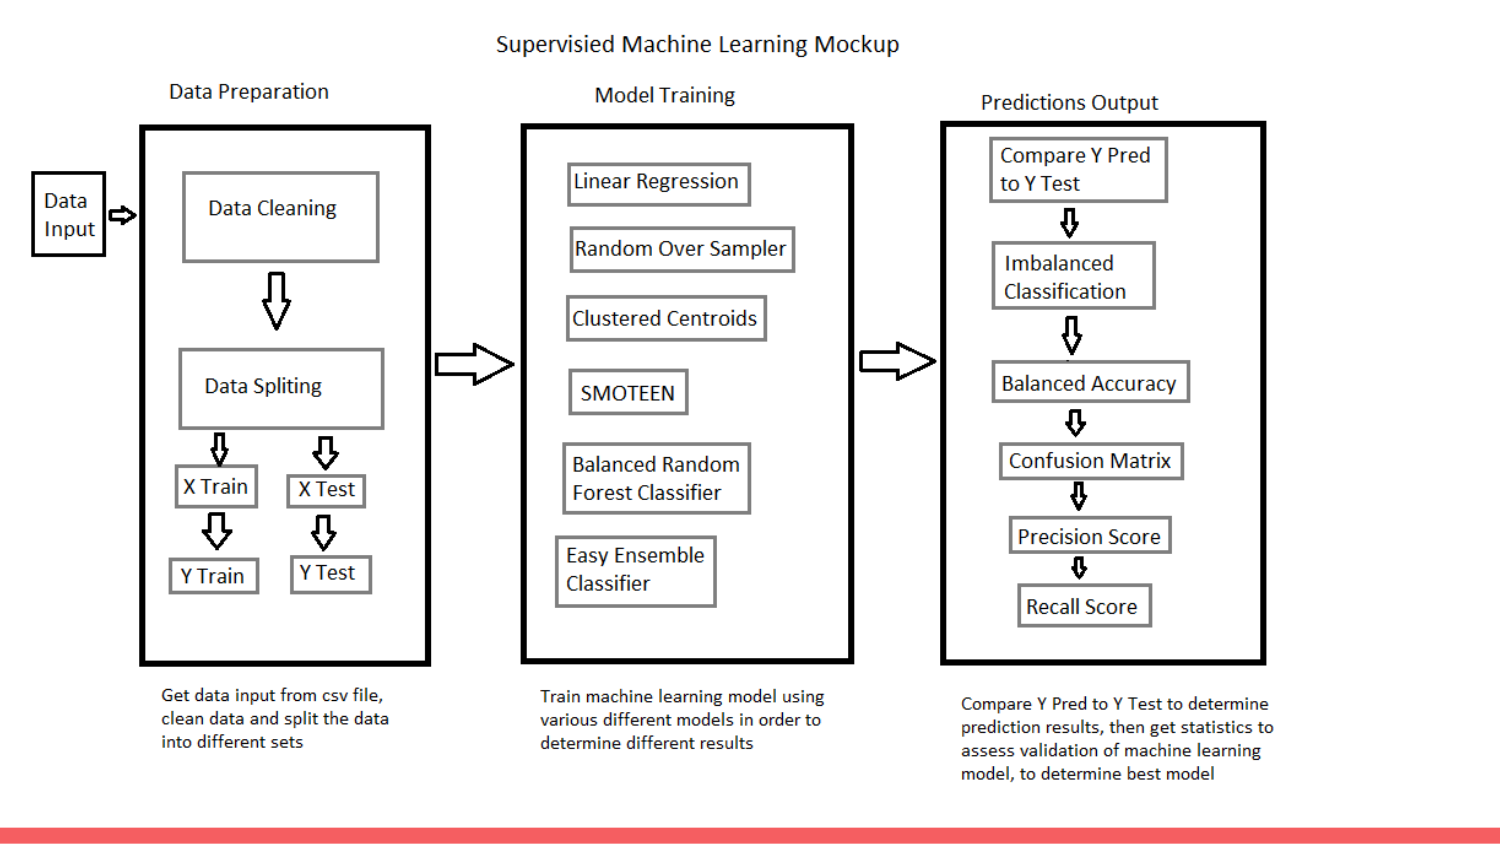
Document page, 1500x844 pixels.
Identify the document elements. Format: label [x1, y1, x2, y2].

picture [24, 24, 1437, 819]
